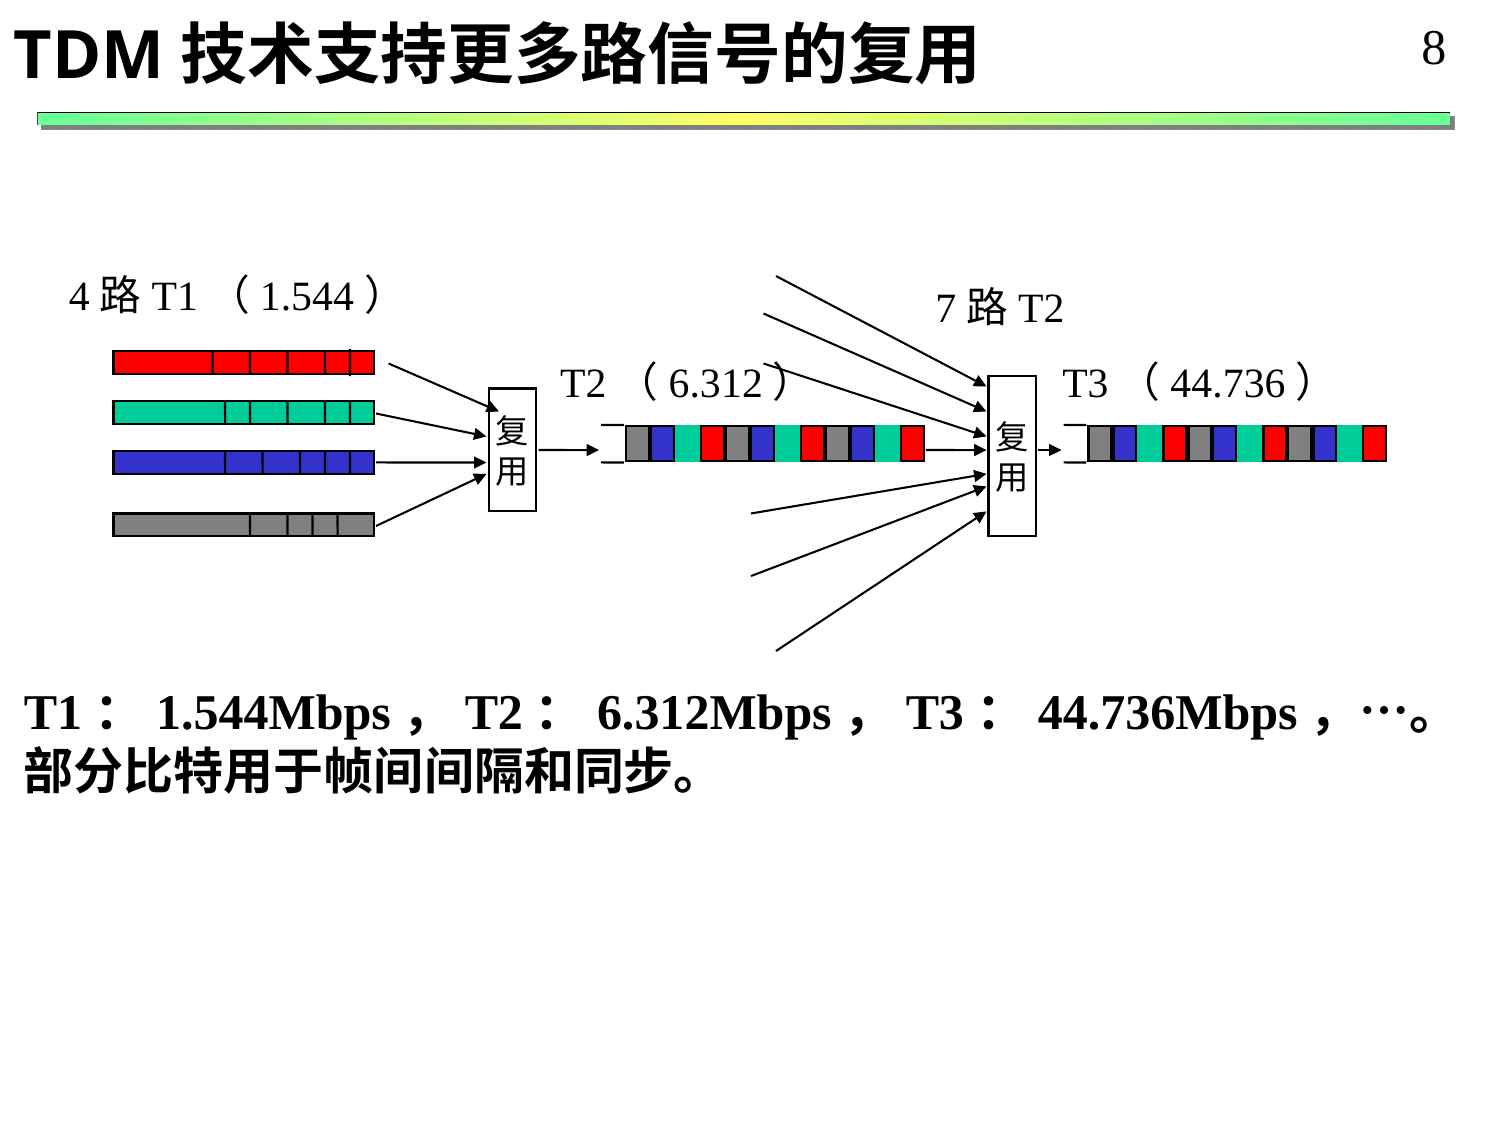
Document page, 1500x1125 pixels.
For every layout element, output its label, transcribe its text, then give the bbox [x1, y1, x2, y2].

text_box 8 [1406, 7, 1462, 82]
text_box T1：1.544Mbps，T2：6.312Mbps，T3：44.736Mbps，…。 部分比特用于帧间间隔和同步。 [9, 672, 1475, 807]
text_box TDM技术支持更多路信号的复用 [0, 4, 997, 100]
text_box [87, 262, 1387, 652]
text_box [37, 112, 1450, 125]
